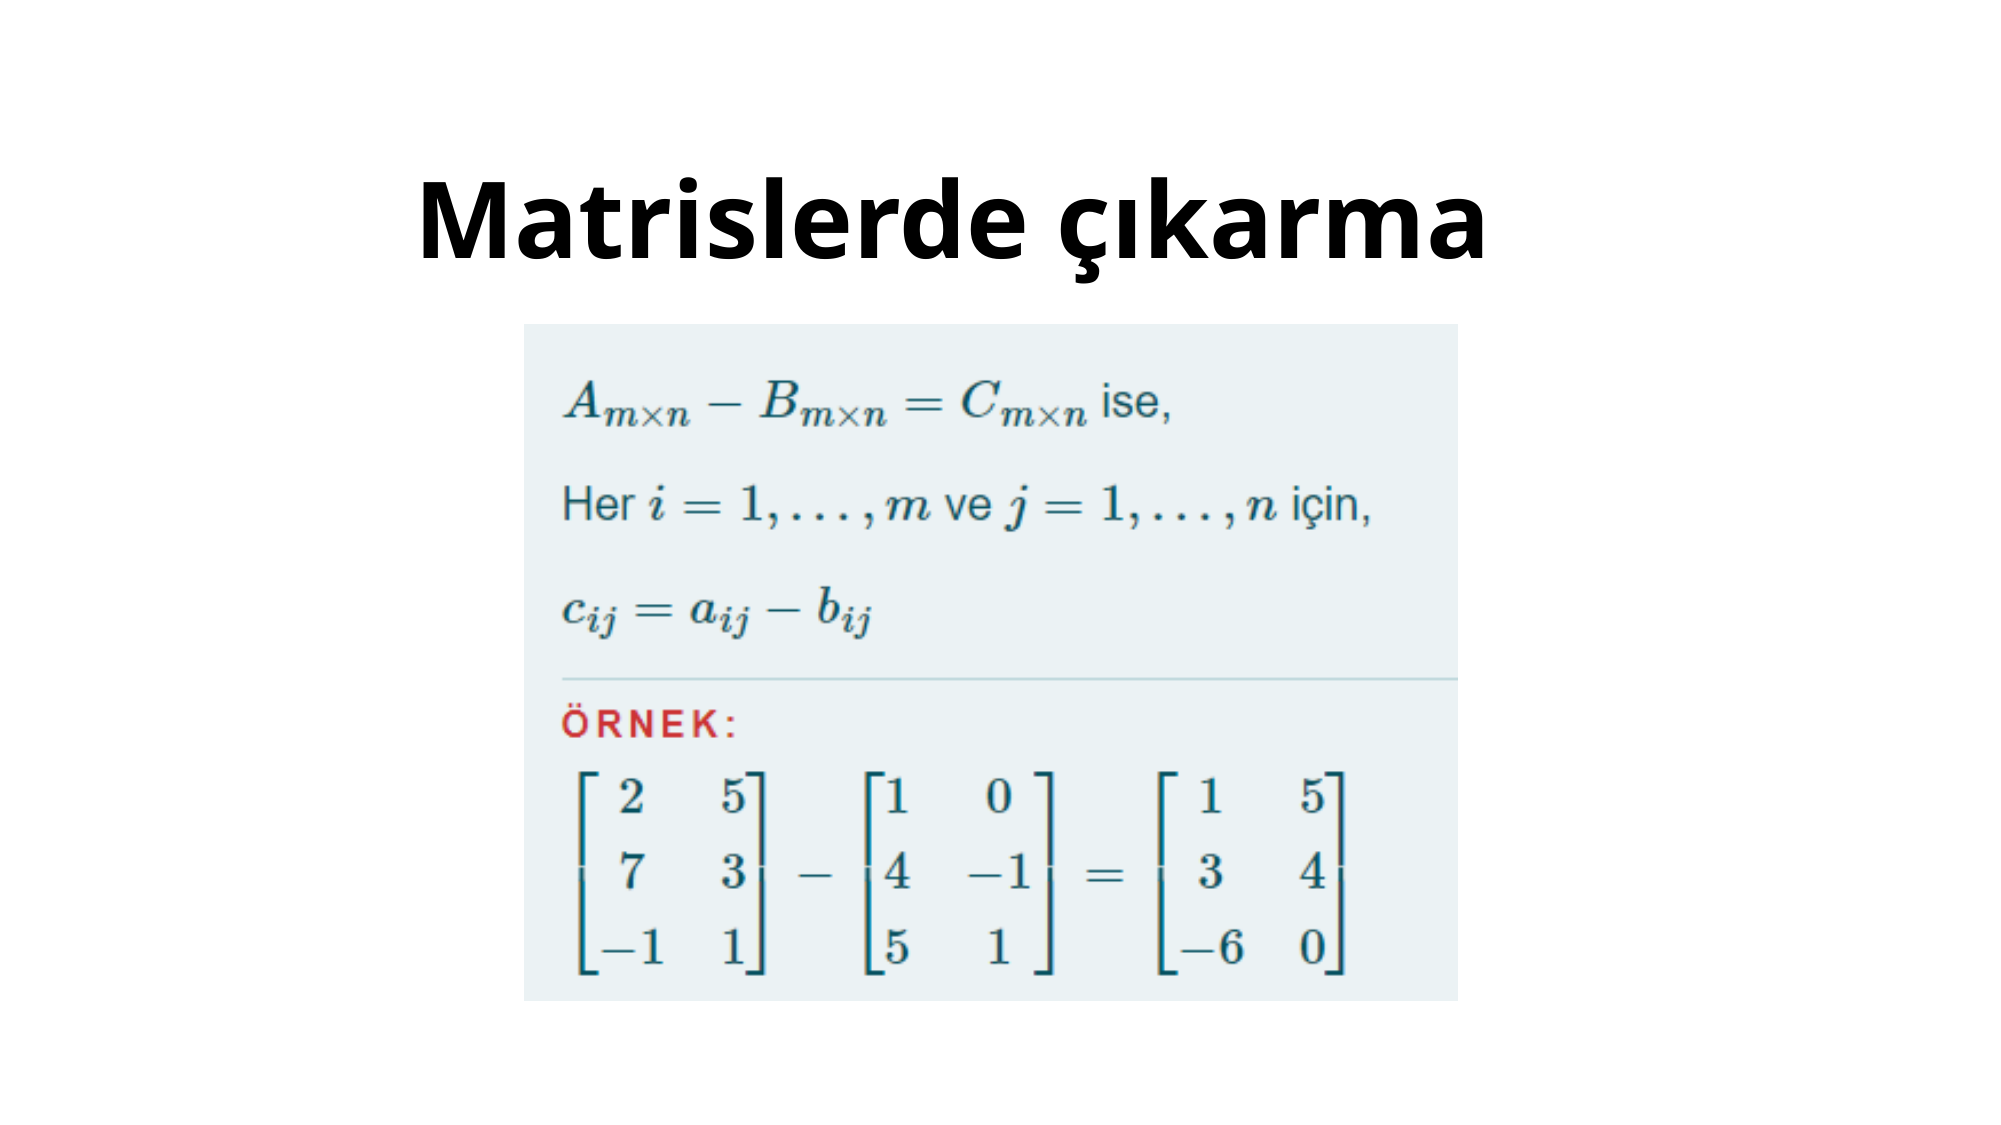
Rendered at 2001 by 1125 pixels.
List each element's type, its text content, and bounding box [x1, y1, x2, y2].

text_box [179, 302, 1680, 988]
picture [524, 324, 1458, 1001]
title Matrislerde çıkarma [202, 159, 1703, 289]
